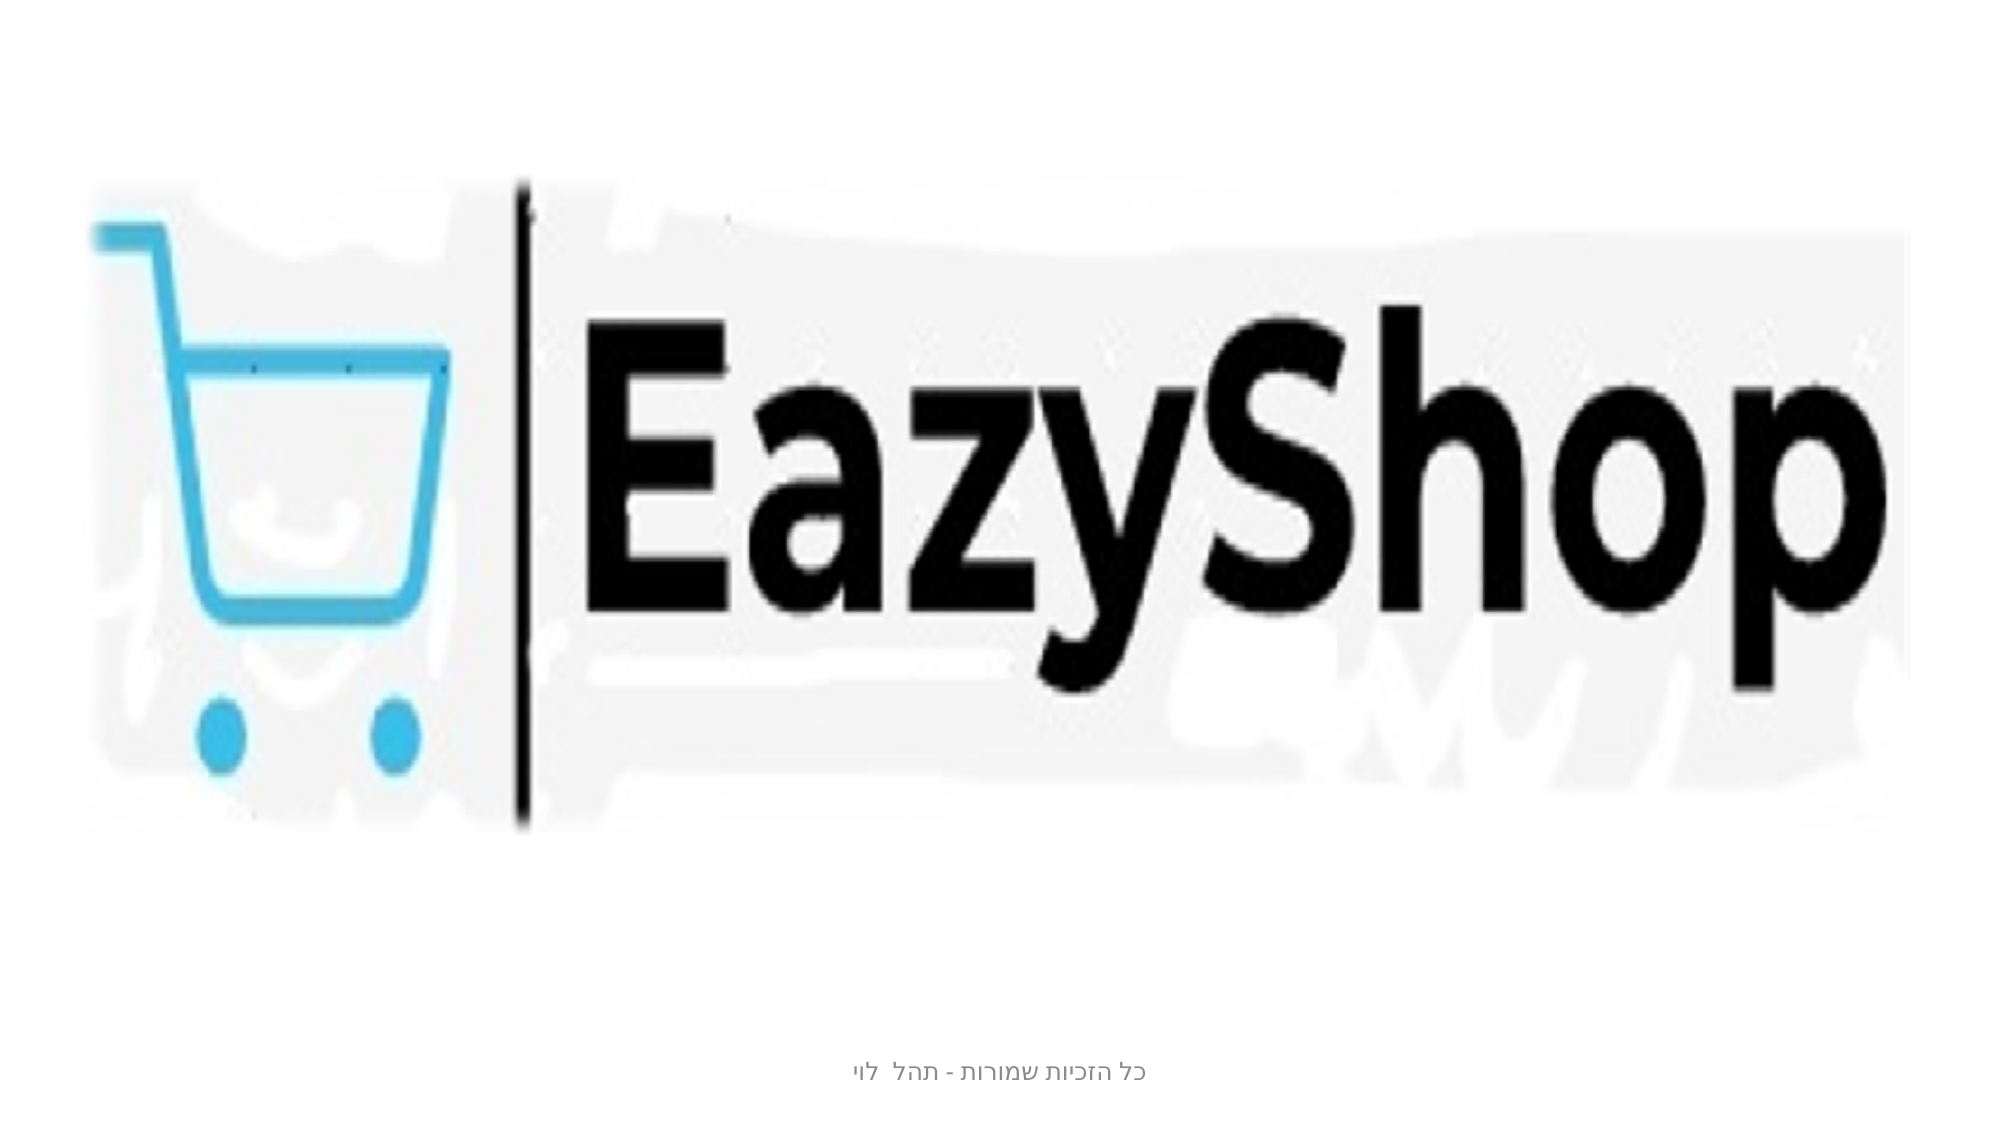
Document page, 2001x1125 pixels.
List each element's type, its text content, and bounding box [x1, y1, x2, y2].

picture [80, 174, 1941, 835]
footer כל הזכיות שמורות - תהל לוי [662, 1042, 1338, 1103]
